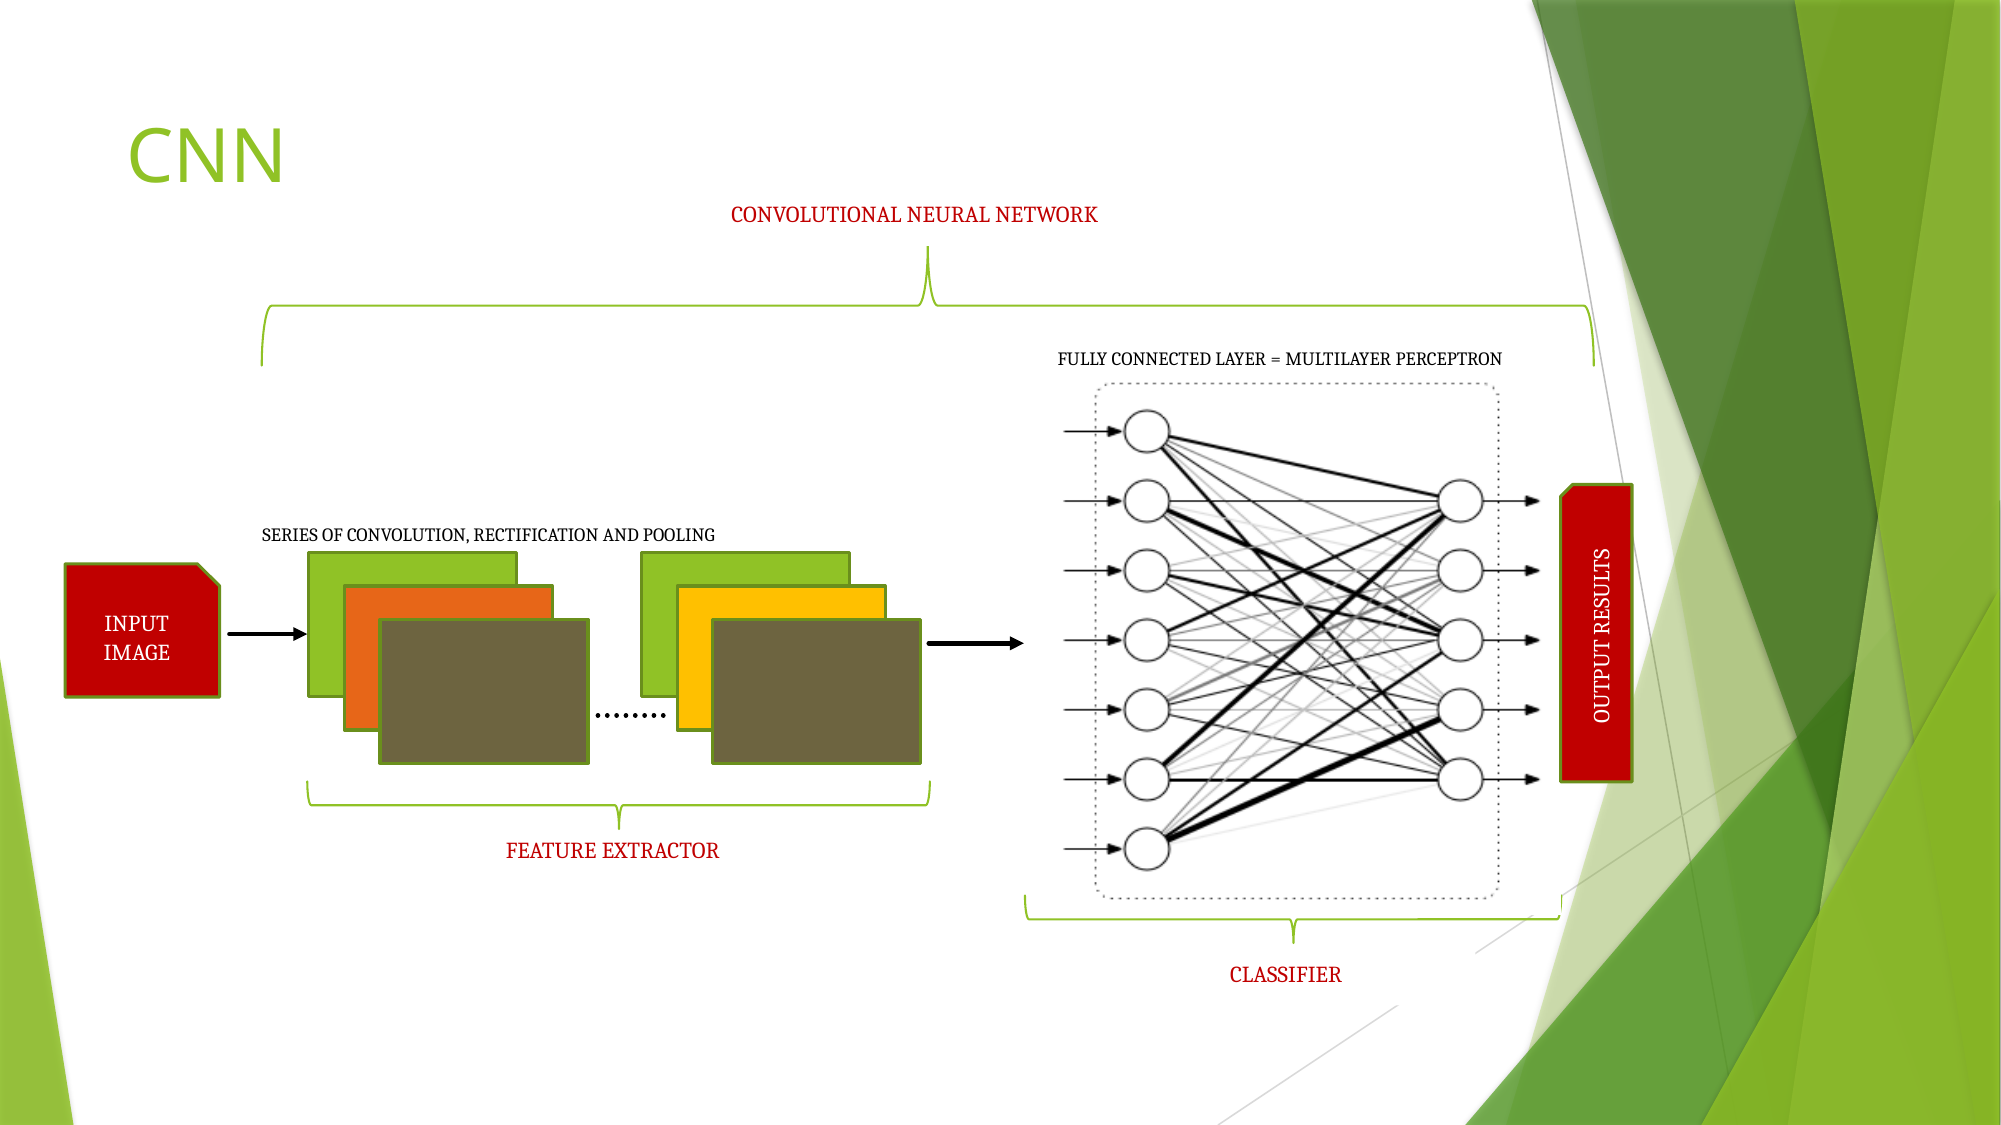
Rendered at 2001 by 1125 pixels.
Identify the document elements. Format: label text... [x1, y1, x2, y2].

title CNN [111, 99, 1522, 189]
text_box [64, 190, 1633, 1006]
